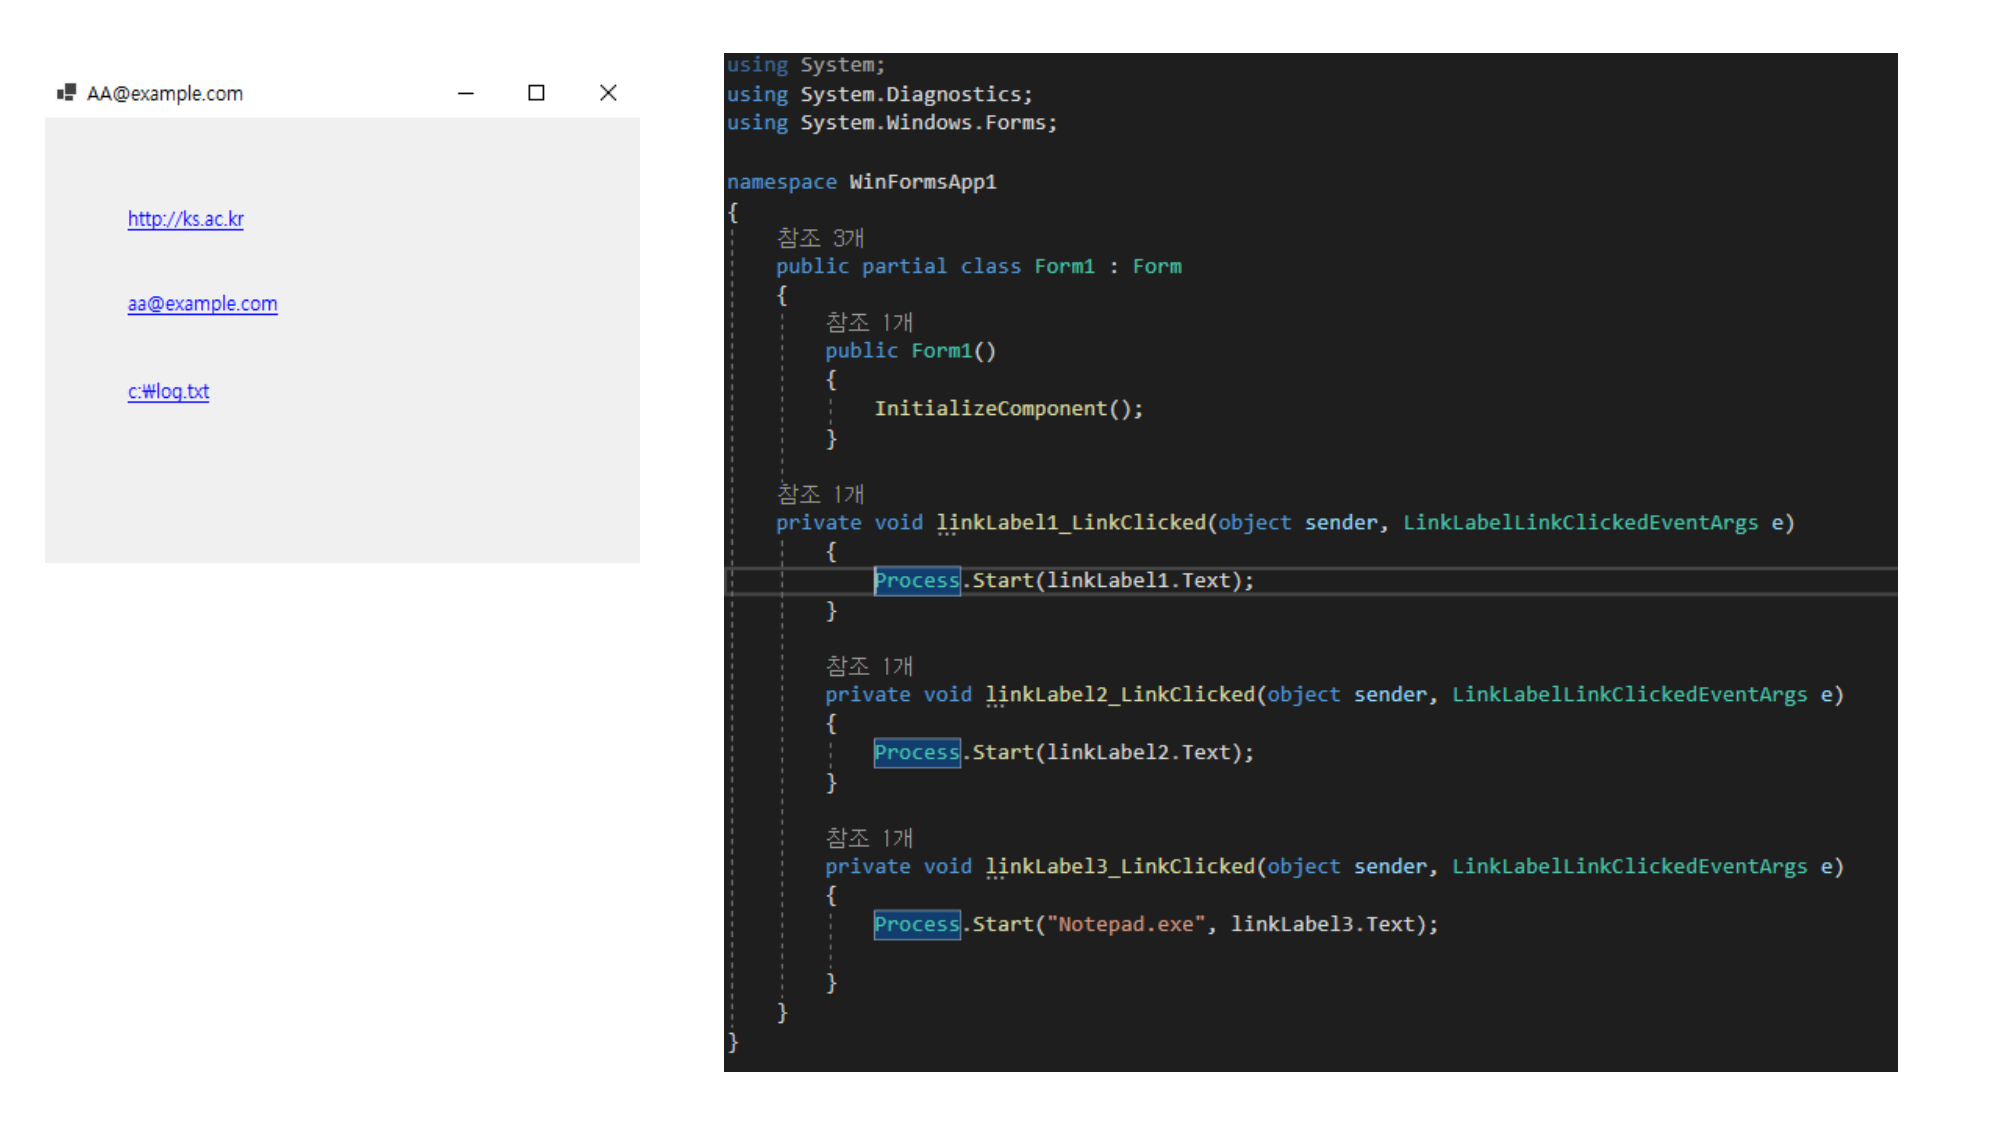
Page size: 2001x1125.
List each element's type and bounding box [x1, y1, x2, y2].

picture [724, 53, 1898, 1073]
picture [45, 71, 640, 563]
